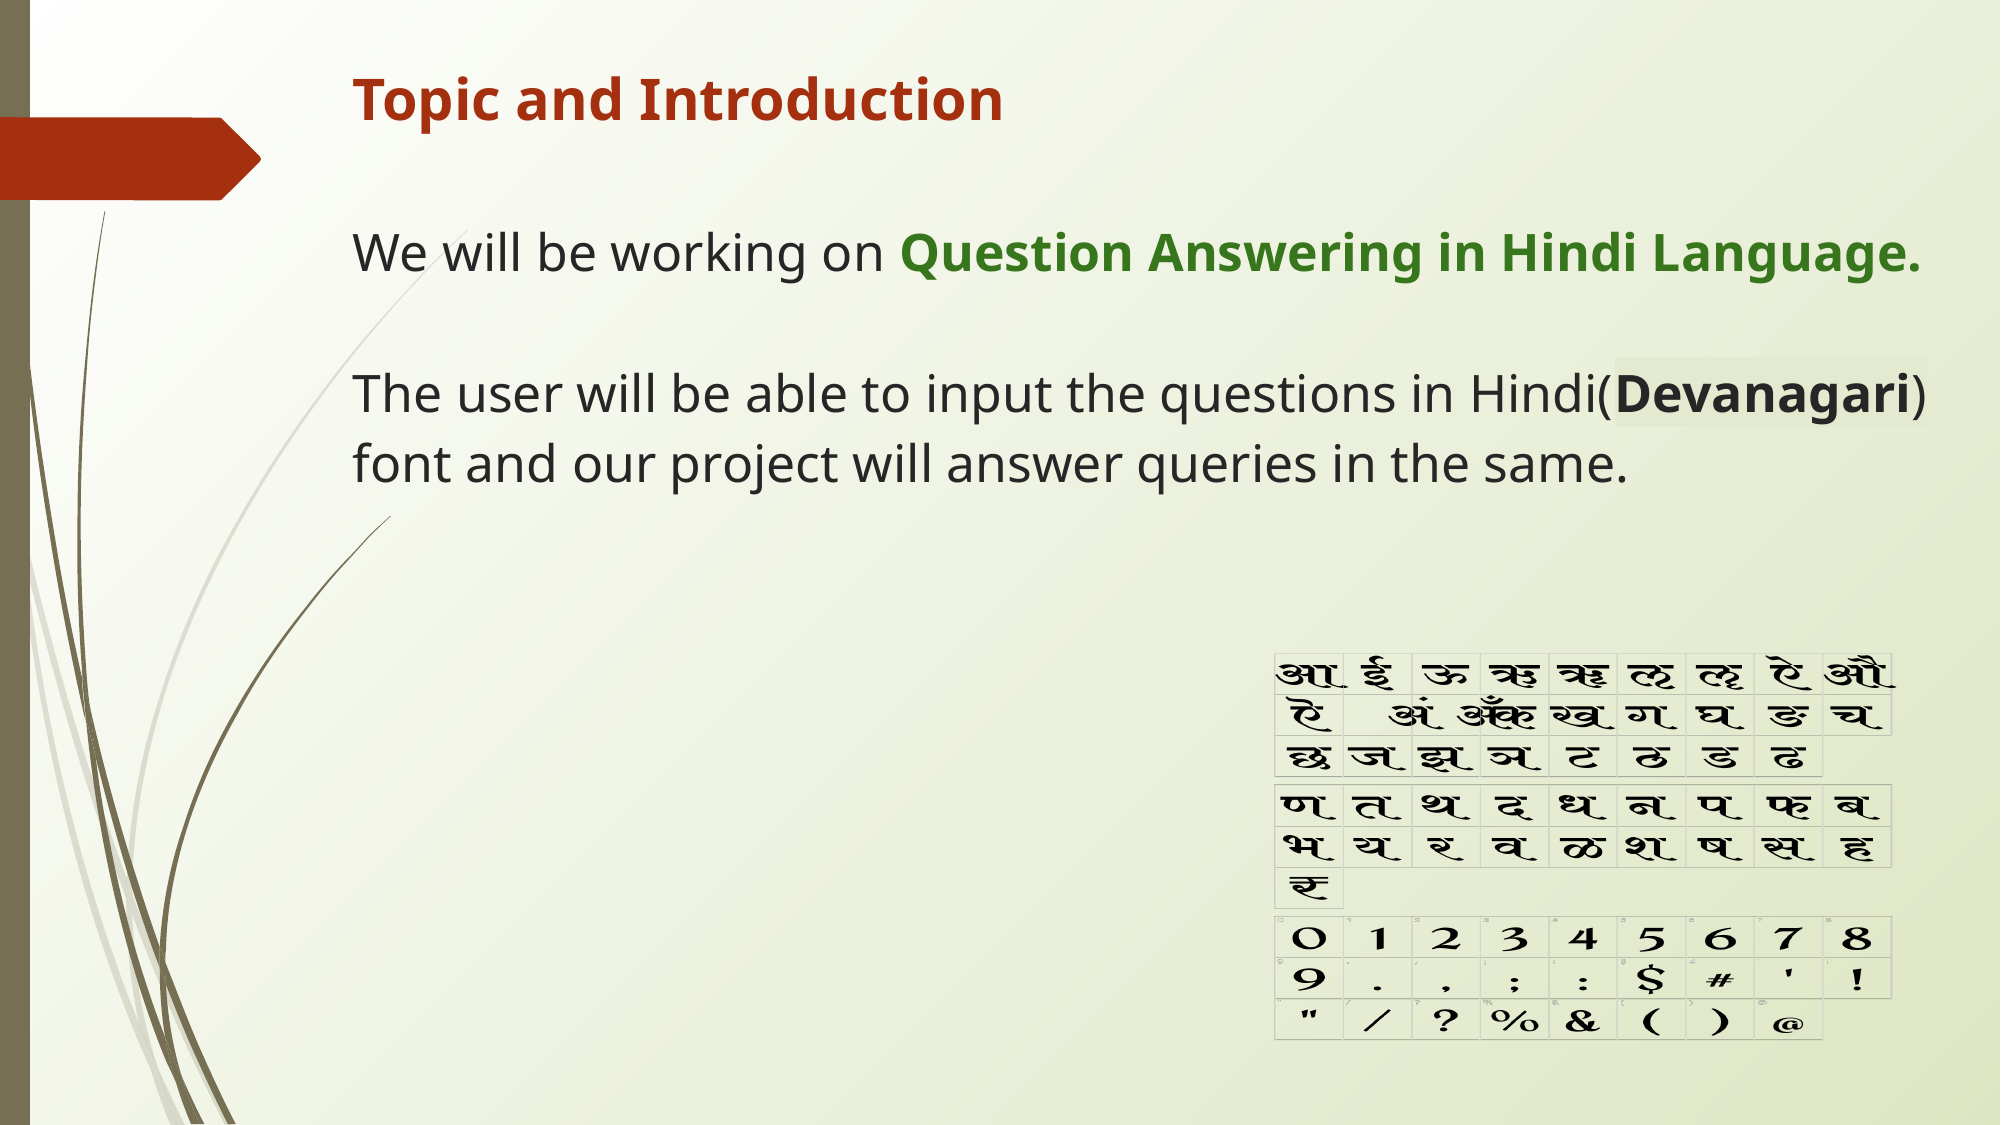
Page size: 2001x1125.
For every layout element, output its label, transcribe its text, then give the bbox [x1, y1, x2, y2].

title Topic and Introduction We will be working on Question Answering in Hindi Language. The user will be able to input the questions in Hindi(Devanagari) font and our project will answer queries in the same. [337, 51, 1965, 753]
picture [1273, 653, 1897, 1048]
